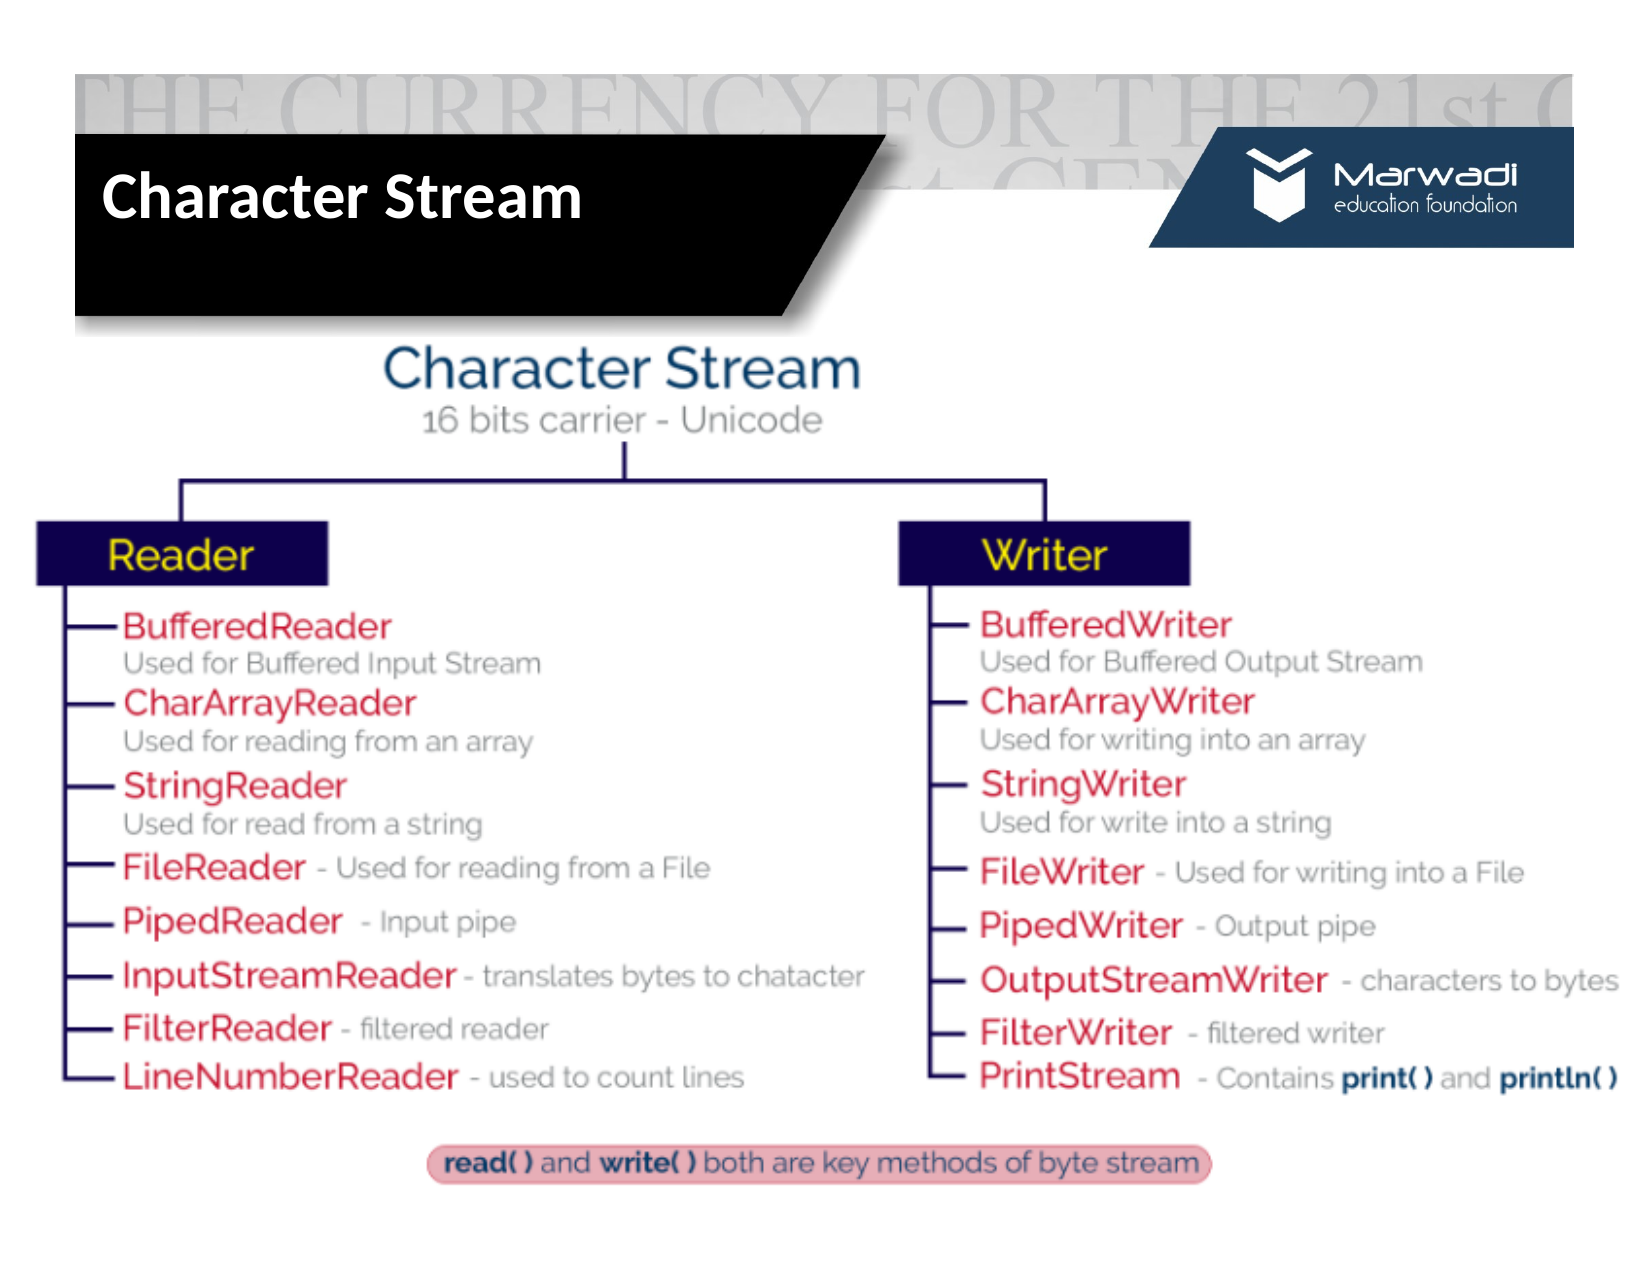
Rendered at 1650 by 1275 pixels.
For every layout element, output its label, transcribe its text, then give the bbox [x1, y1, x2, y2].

text_box Character Stream [99, 150, 825, 232]
picture [19, 74, 1631, 1195]
